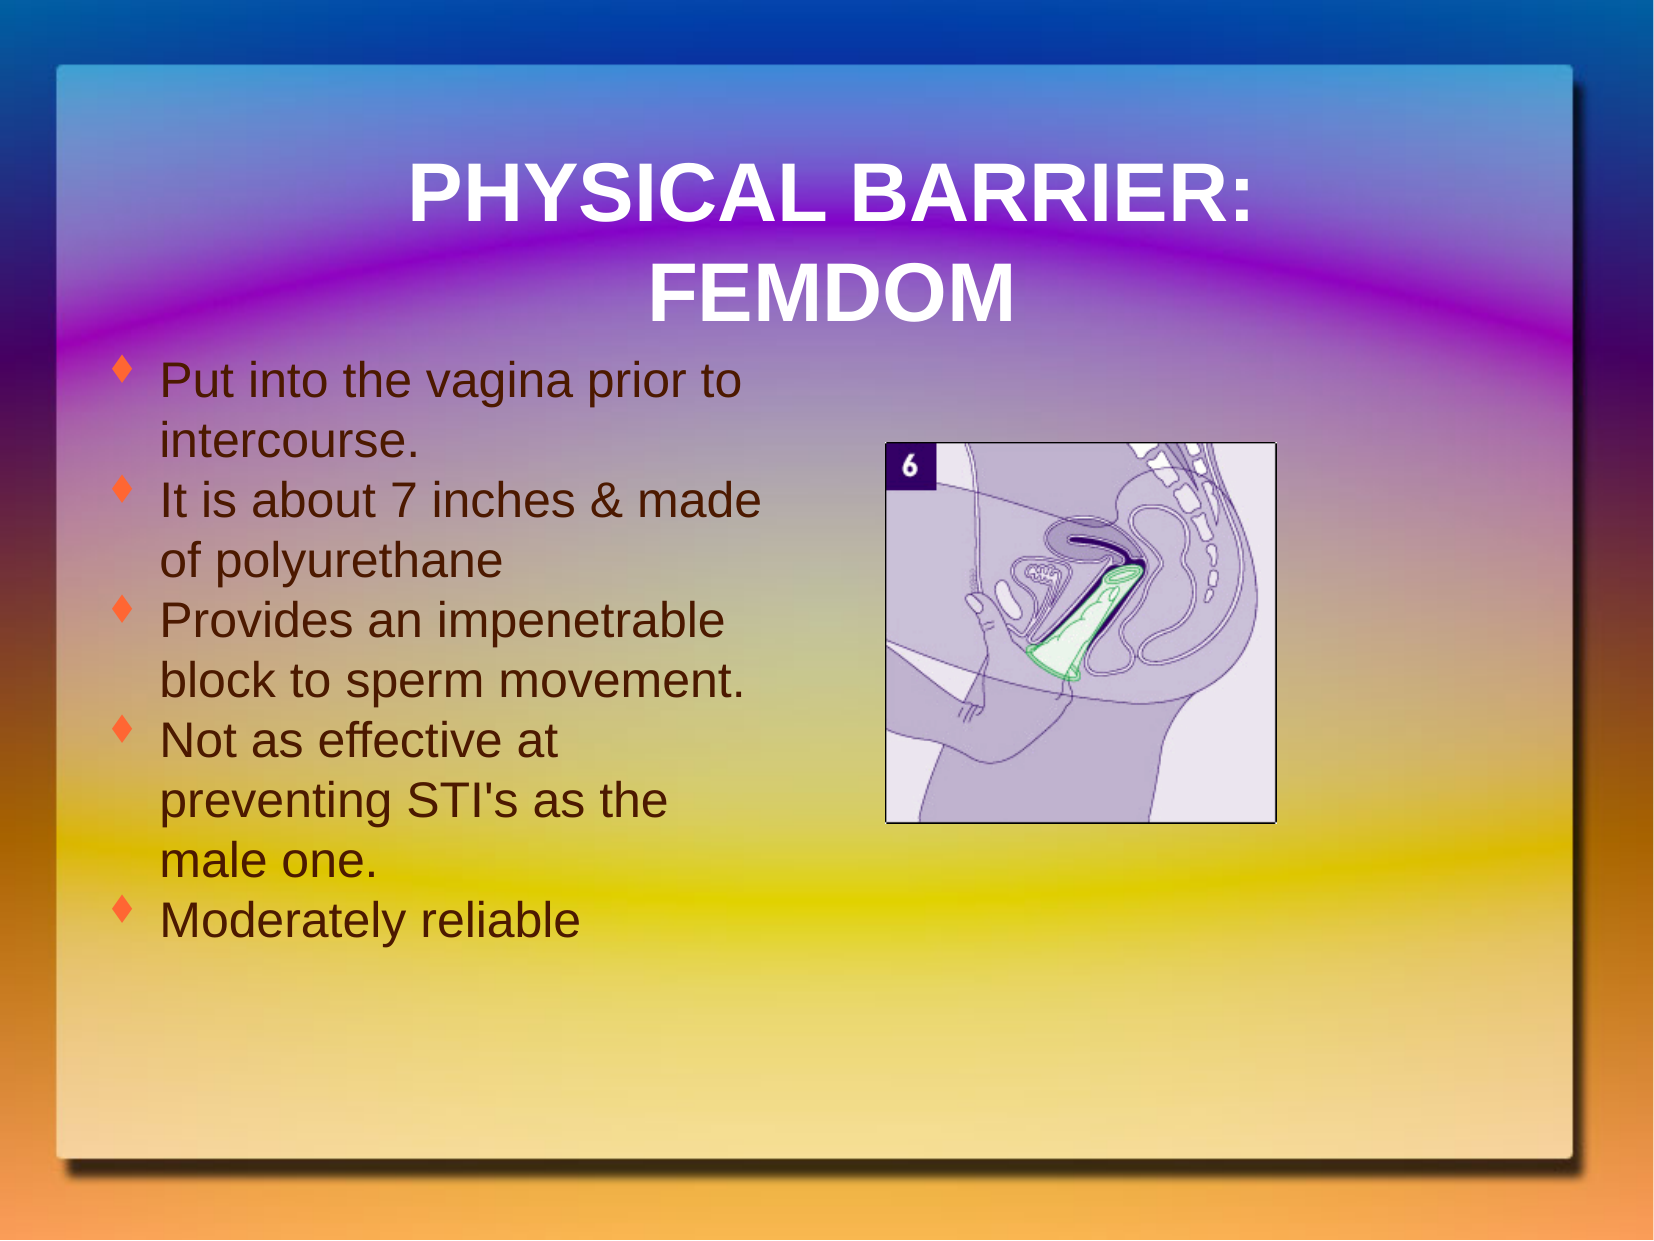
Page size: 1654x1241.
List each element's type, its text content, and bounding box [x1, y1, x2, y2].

title PHYSICAL BARRIER: FEMDOM [126, 134, 1539, 342]
list Put into the vagina prior to intercourse. It is about 7 inches & made of polyurethane Provides an impenetrable block to sperm movement. Not as effective at preventing STI's as the male one. Moderately reliable [88, 347, 778, 1152]
picture [0, 0, 1654, 1240]
